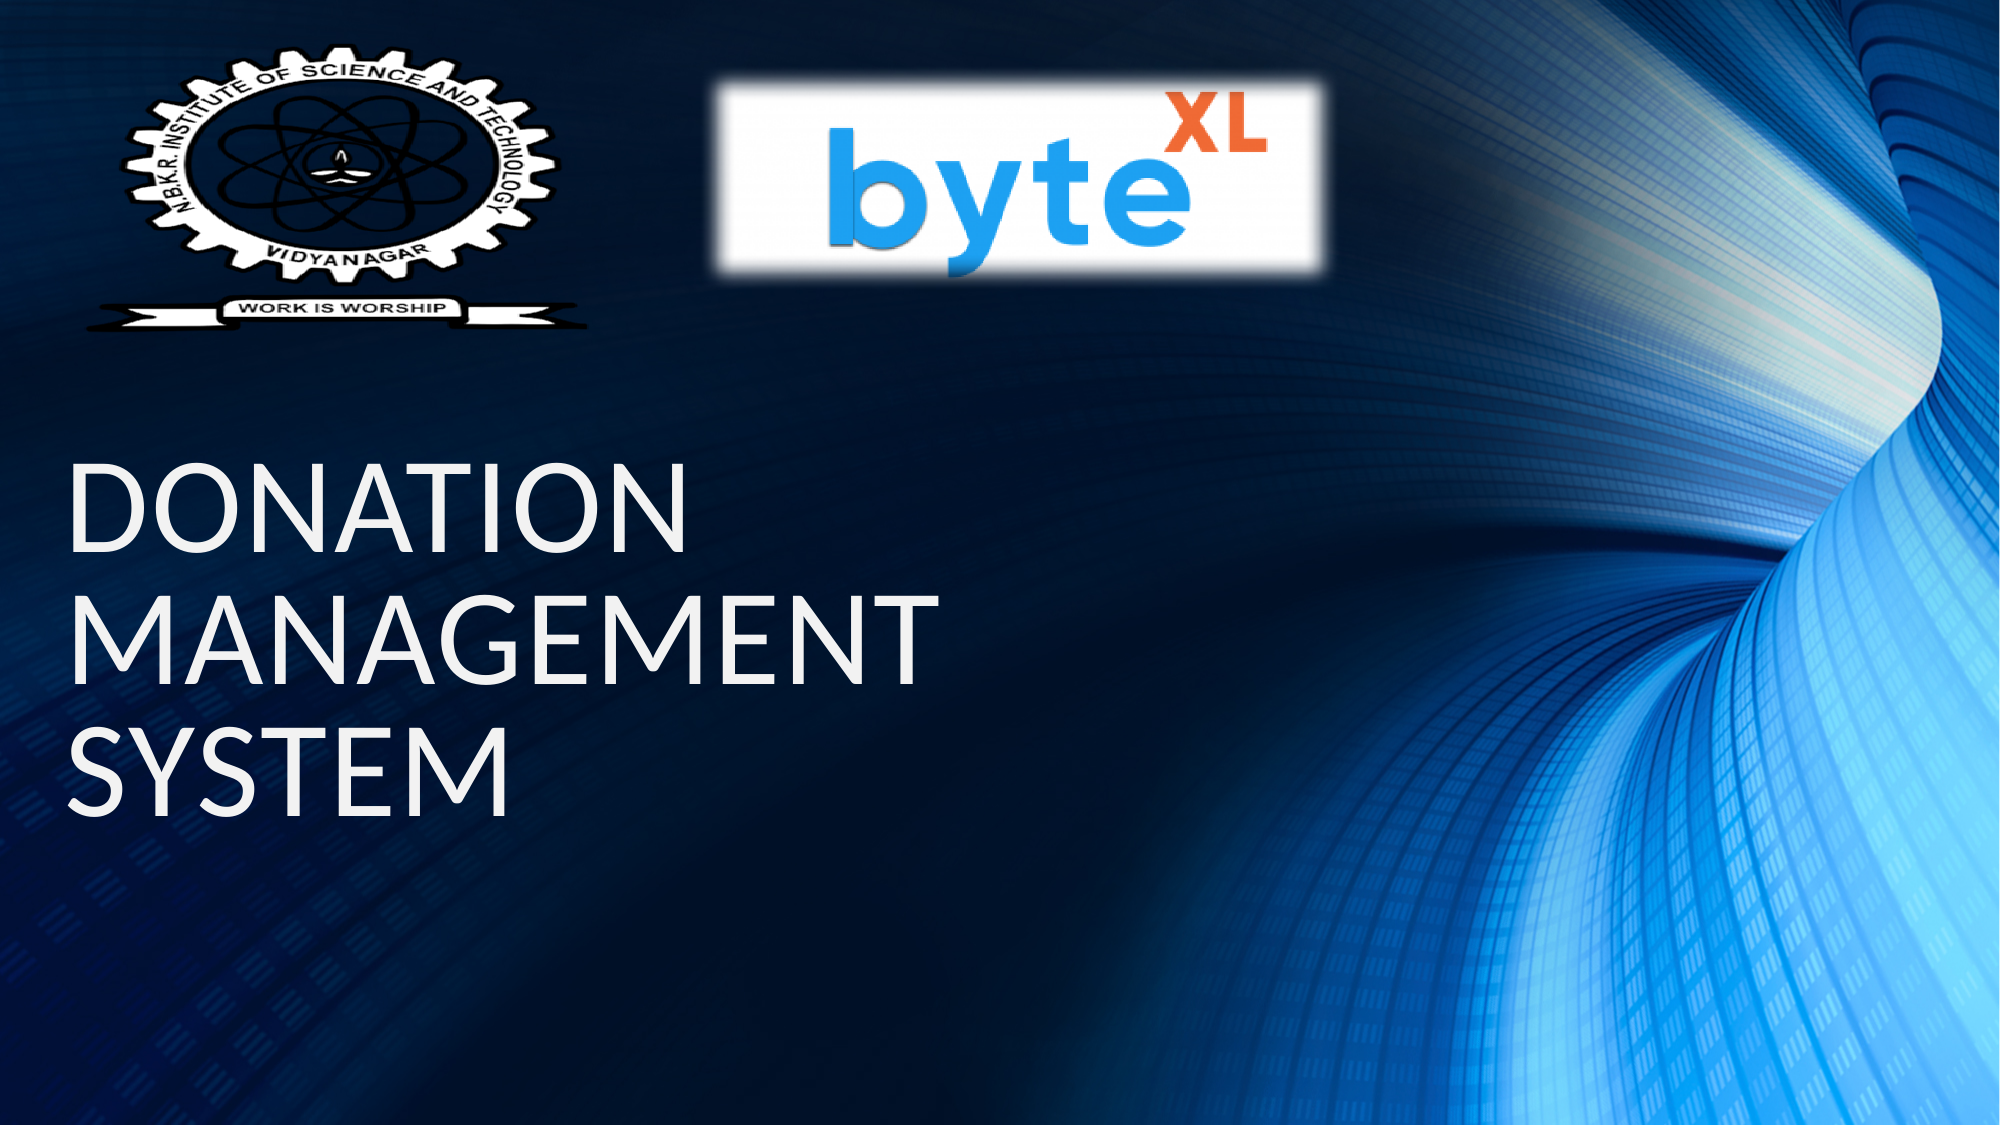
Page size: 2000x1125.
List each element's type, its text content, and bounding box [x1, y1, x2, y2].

title DONATION MANAGEMENT SYSTEM [49, 337, 1275, 850]
picture [0, 0, 2000, 1125]
